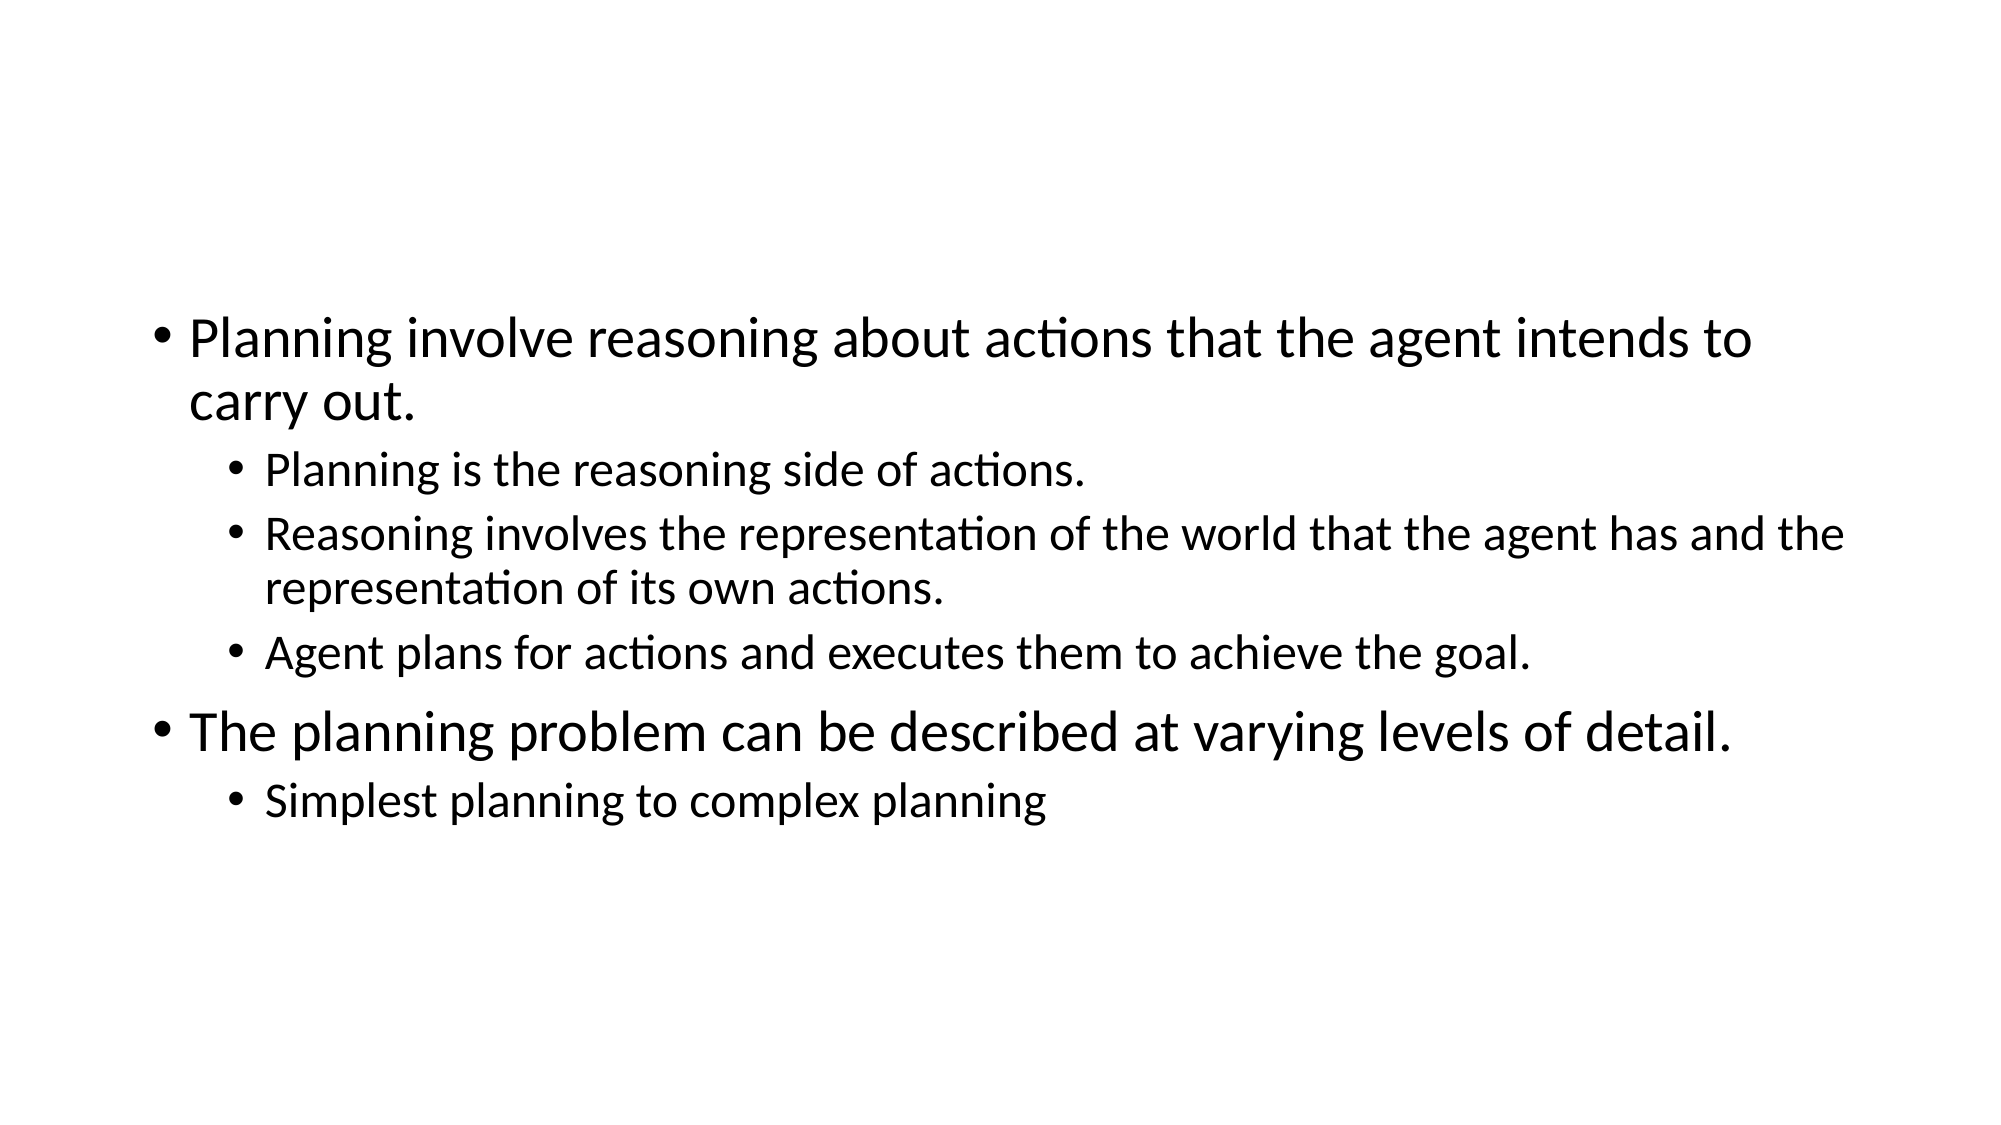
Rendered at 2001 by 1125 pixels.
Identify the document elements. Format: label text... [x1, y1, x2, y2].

list Planning involve reasoning about actions that the agent intends to carry out. Planning is the reasoning side of actions. Reasoning involves the representation of the world that the agent has and the representation of its own actions. Agent plans for actions and executes them to achieve the goal. The planning problem can be described at varying levels of detail. Simplest planning to complex planning [137, 299, 1863, 1014]
